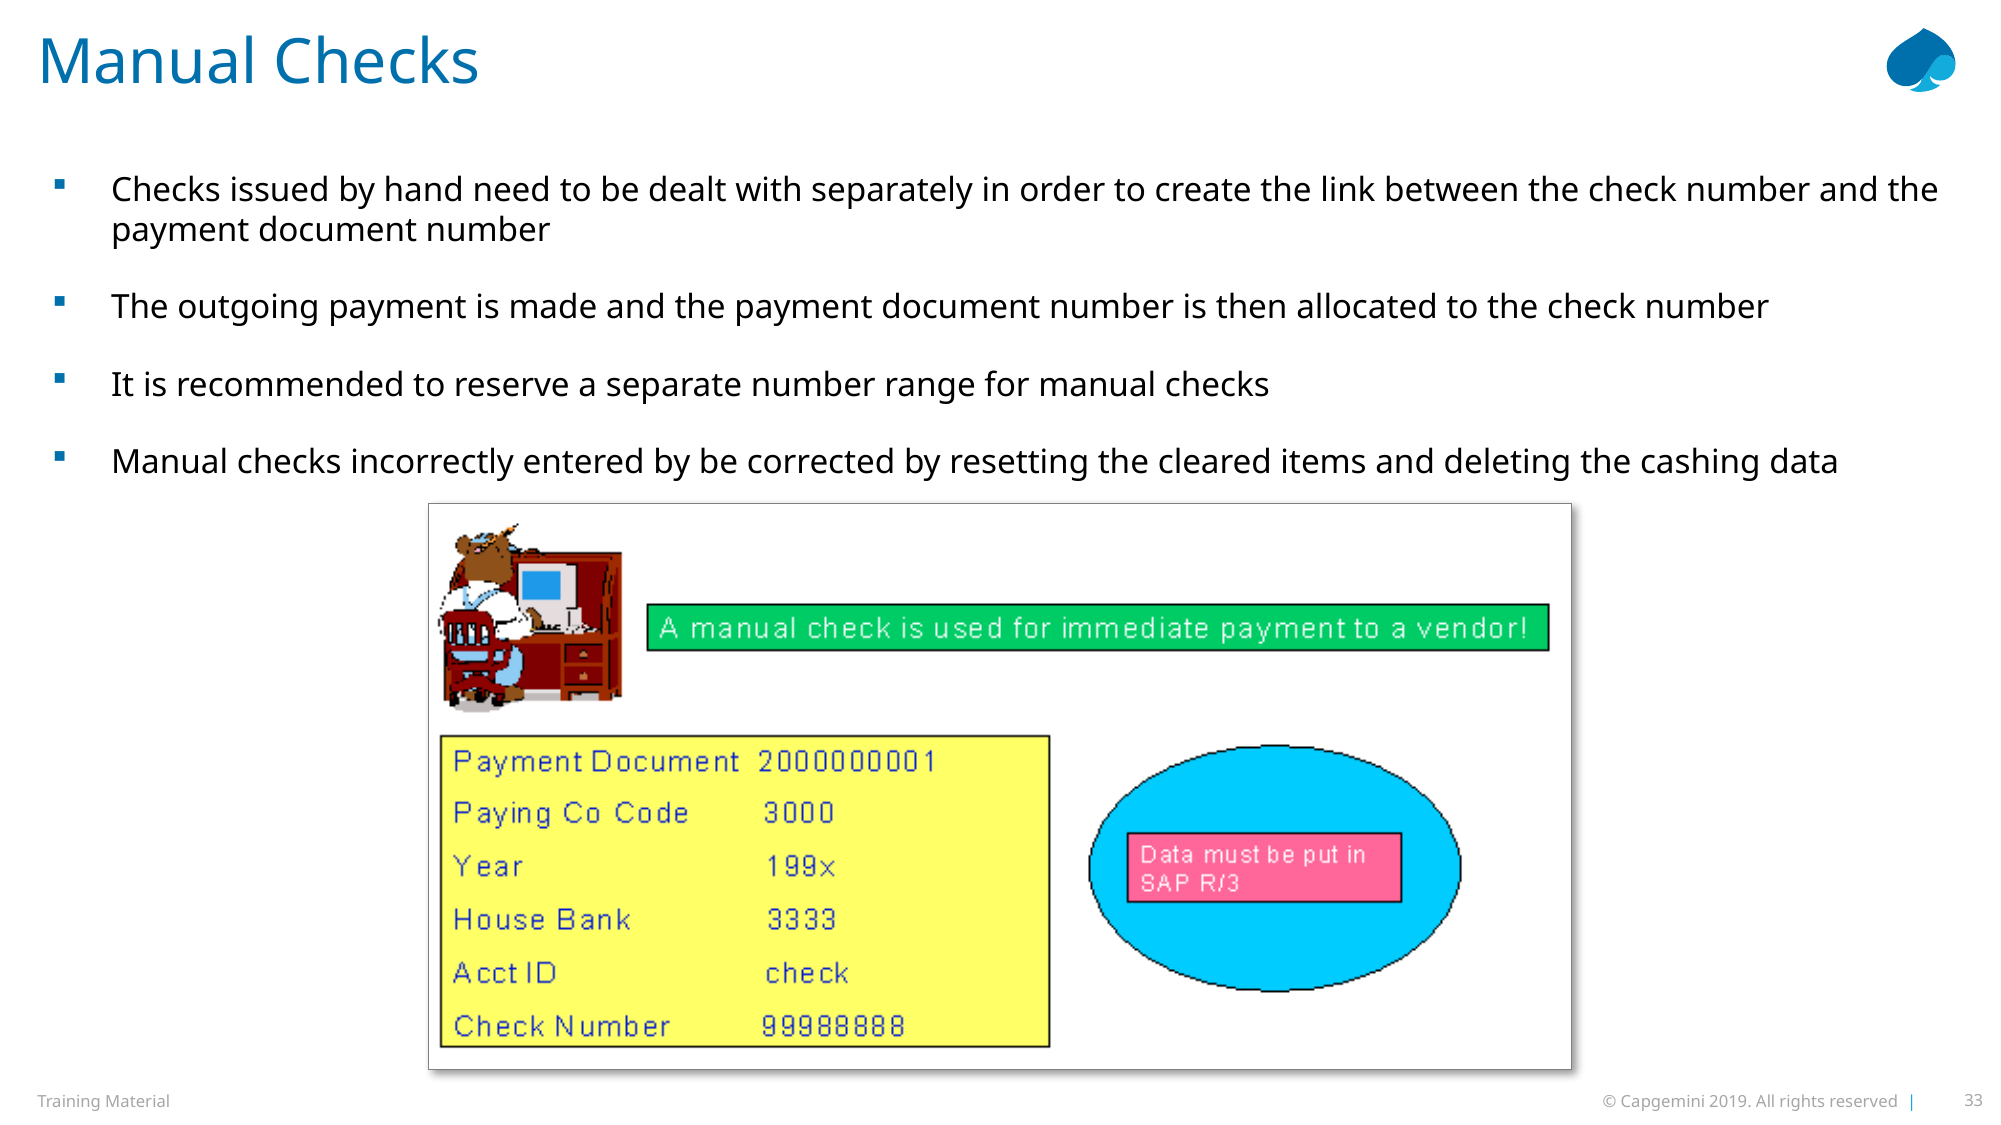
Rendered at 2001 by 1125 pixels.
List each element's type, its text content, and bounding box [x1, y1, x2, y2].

picture [428, 503, 1572, 1070]
text_box Checks issued by hand need to be dealt with separately in order to create the link between the check number and the payment document number The outgoing payment is made and the payment document number is then allocated to the check number It is recommended to reserve a separate number range for manual checks Manual checks incorrectly entered by be corrected by resetting the cleared items and deleting the cashing data [37, 160, 2000, 488]
title Manual Checks [37, 0, 1863, 119]
